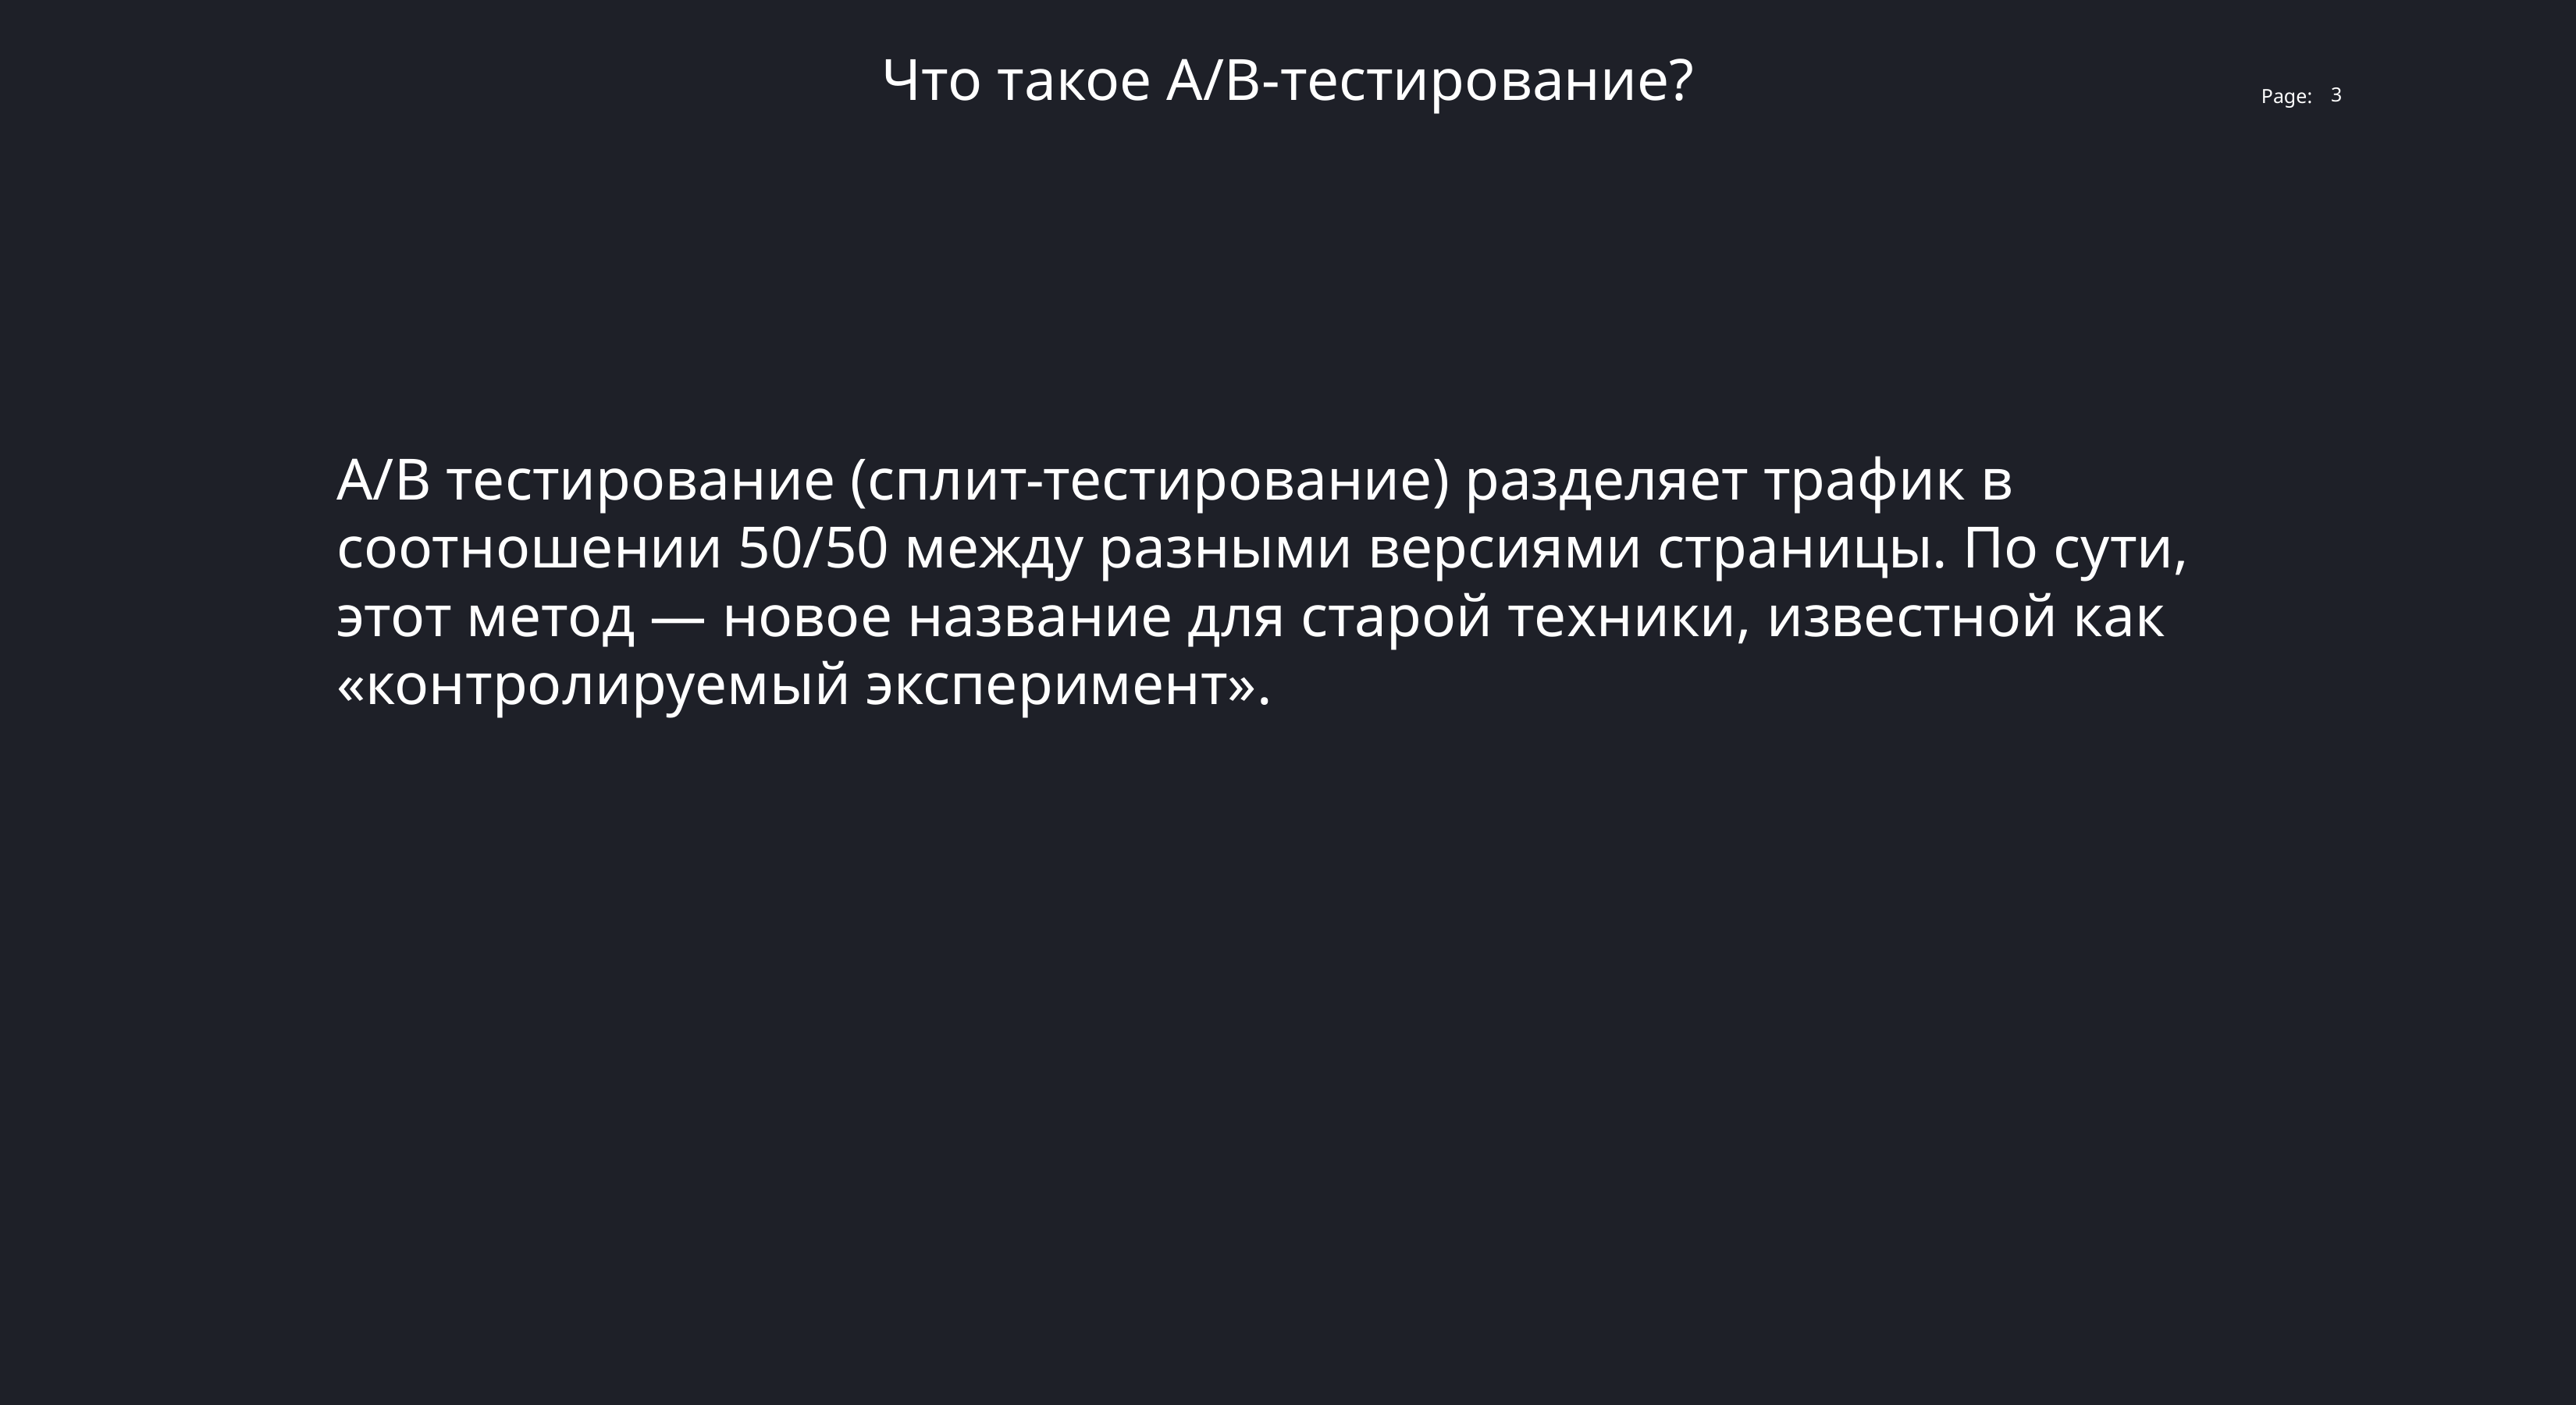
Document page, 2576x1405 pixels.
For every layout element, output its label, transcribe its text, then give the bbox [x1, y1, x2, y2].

slide_number 3 [2316, 77, 2349, 113]
text_box A/B тестирование (сплит-тестирование) разделяет трафик в соотношении 50/50 между разными версиями страницы. По сути, этот метод — новое название для старой техники, известной как «контролируемый эксперимент». [336, 443, 2317, 717]
text_box Что такое A/B-тестирование? [881, 43, 1695, 112]
